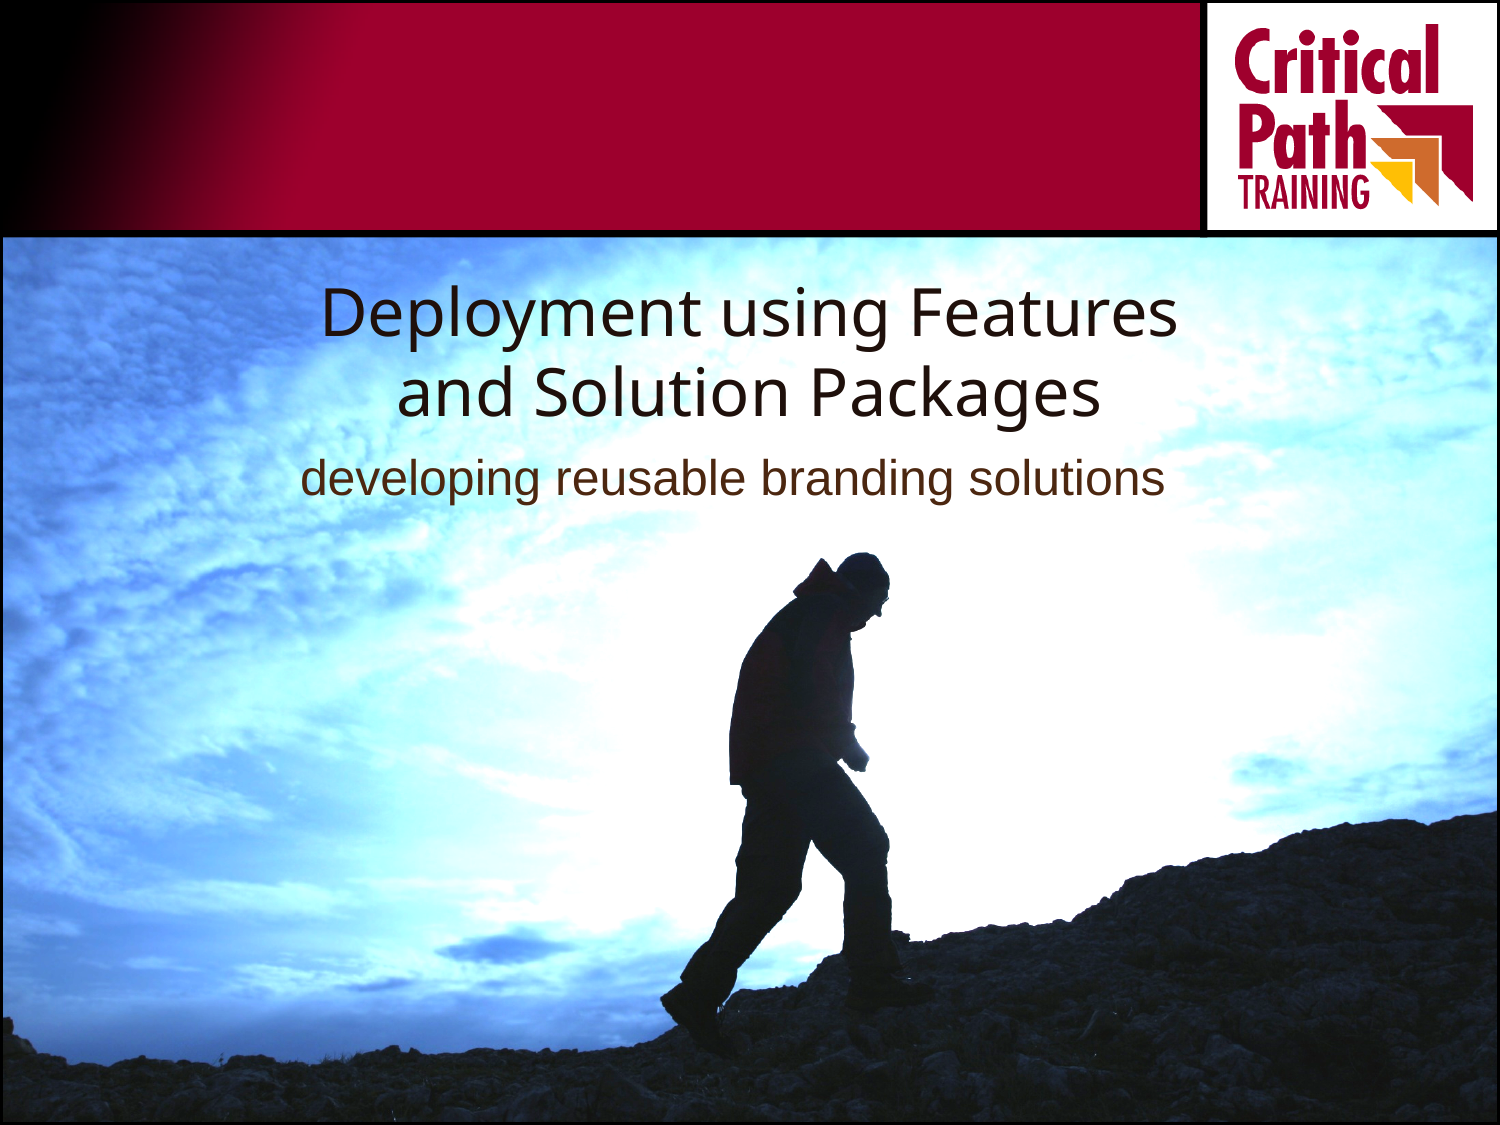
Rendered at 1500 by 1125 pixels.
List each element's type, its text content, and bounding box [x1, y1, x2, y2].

picture [3, 3, 1200, 230]
title Deployment using Features and Solution Packages [50, 262, 1450, 437]
subtitle developing reusable branding solutions [50, 437, 1450, 625]
picture [1235, 24, 1475, 213]
